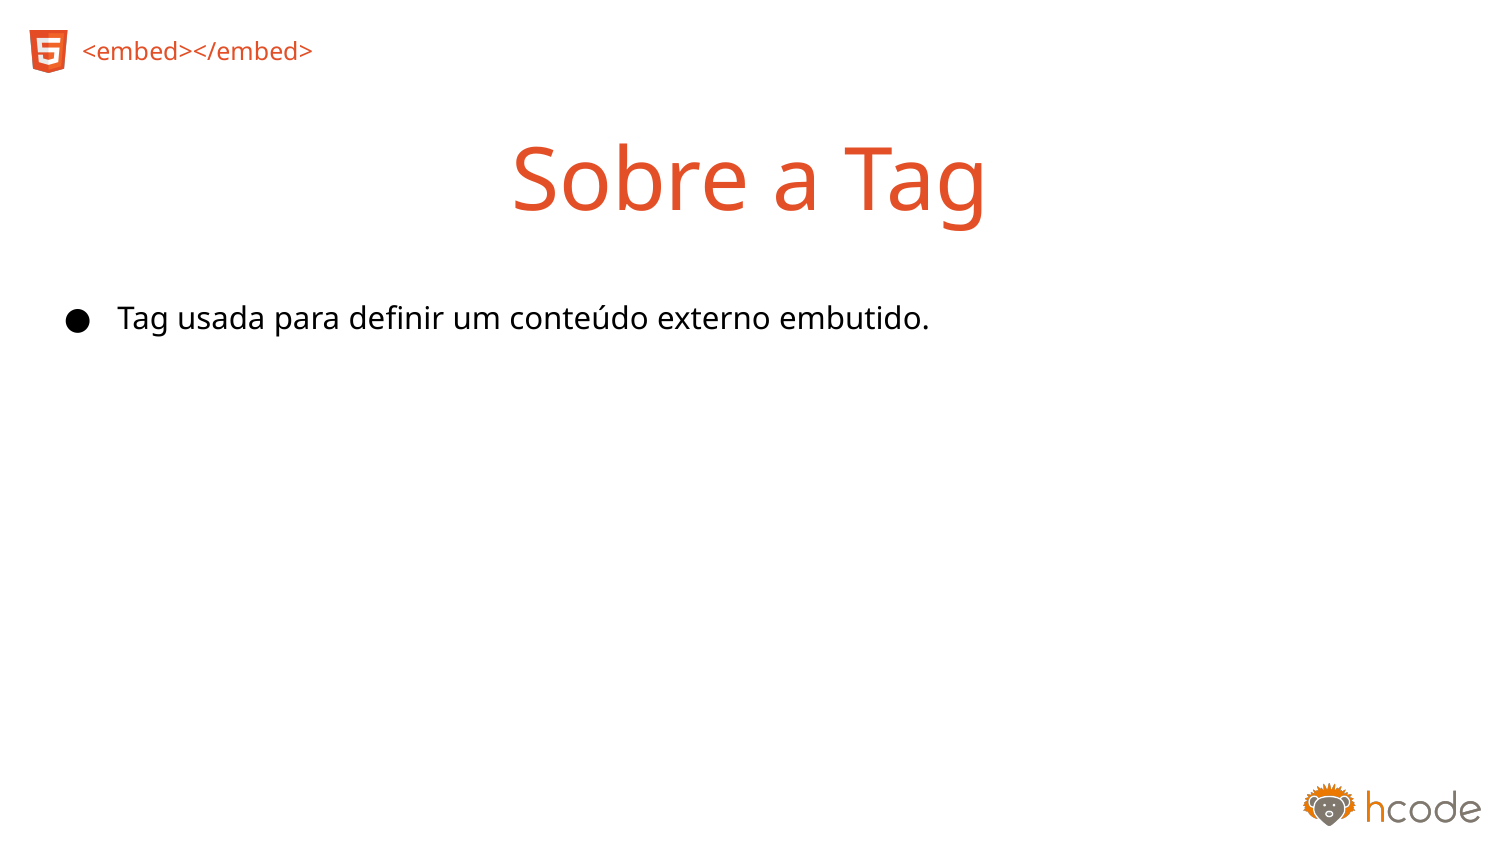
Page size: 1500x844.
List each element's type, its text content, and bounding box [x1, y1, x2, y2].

picture [1303, 783, 1482, 827]
text_box Tag usada para definir um conteúdo externo embutido. [27, 264, 1471, 755]
picture [27, 30, 70, 73]
text_box Sobre a Tag [107, 108, 1393, 237]
text_box <embed></embed> [67, 20, 1445, 84]
